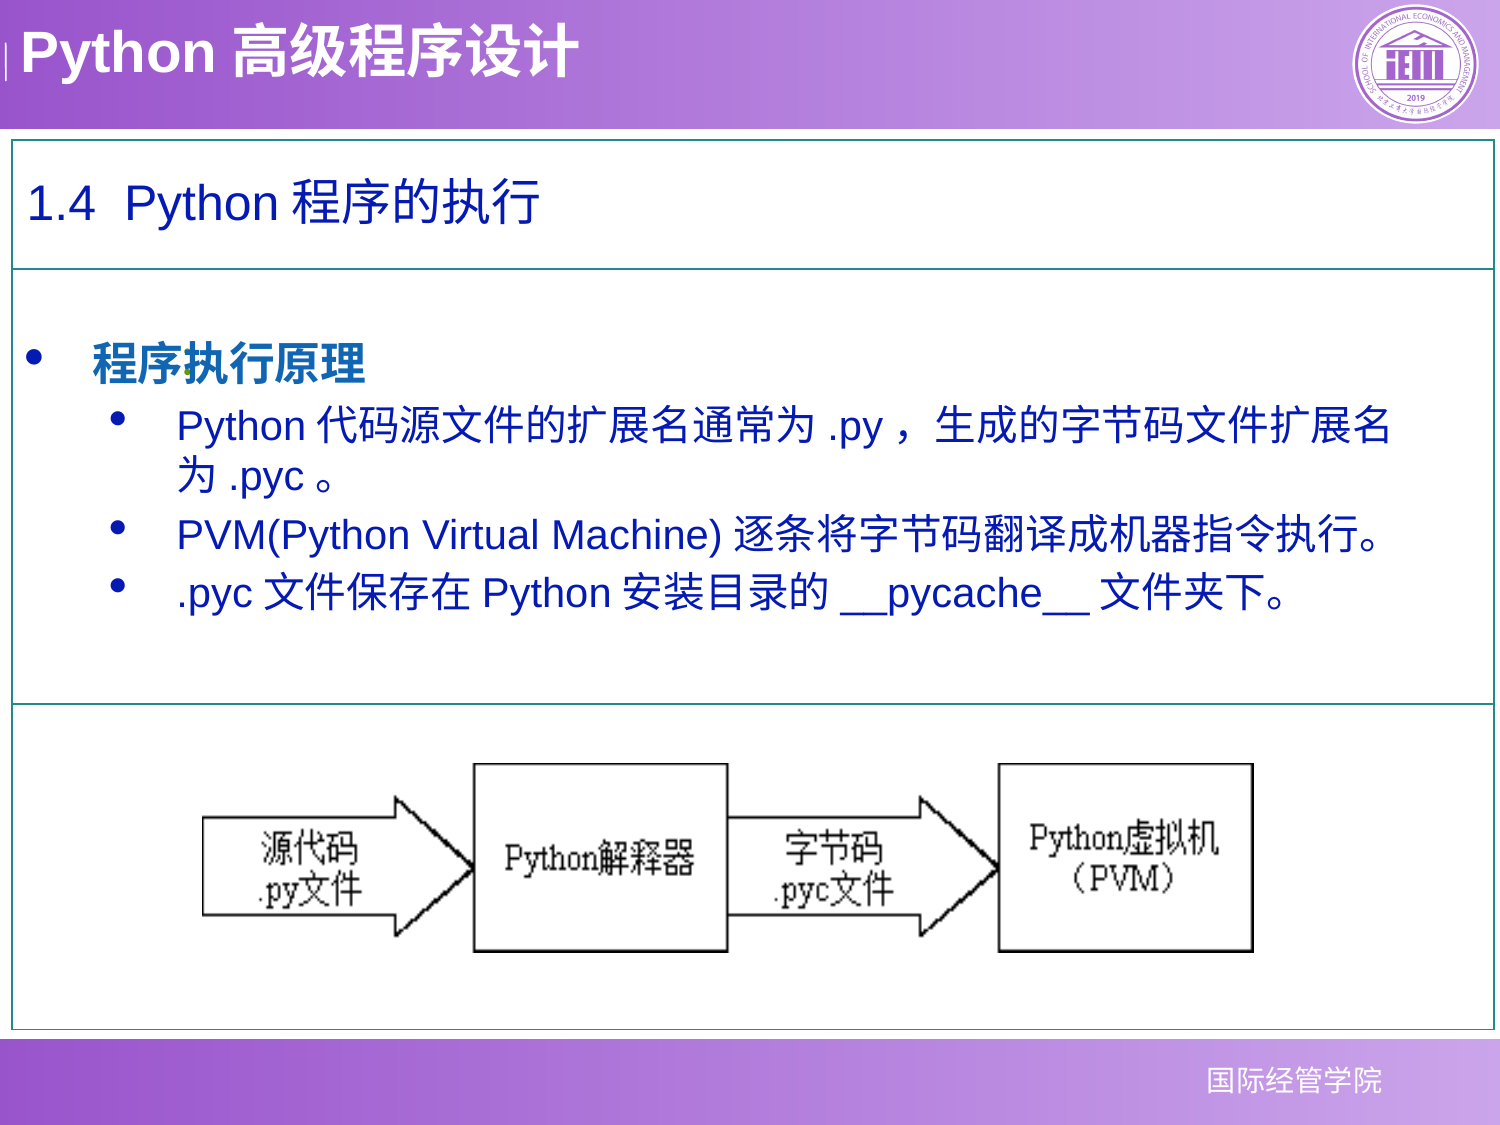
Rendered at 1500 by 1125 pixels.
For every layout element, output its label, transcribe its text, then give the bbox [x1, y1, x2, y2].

text_box 程序执行原理 Python代码源文件的扩展名通常为.py，生成的字节码文件扩展名为.pyc。 PVM(Python Virtual Machine)逐条将字节码翻译成机器指令执行。 .pyc文件保存在Python安装目录的__pycache__文件夹下。 [11, 269, 1494, 705]
list [11, 269, 1495, 1030]
title 1.4 Python程序的执行 [11, 139, 1495, 269]
picture [202, 763, 1254, 953]
picture [1354, 6, 1477, 122]
